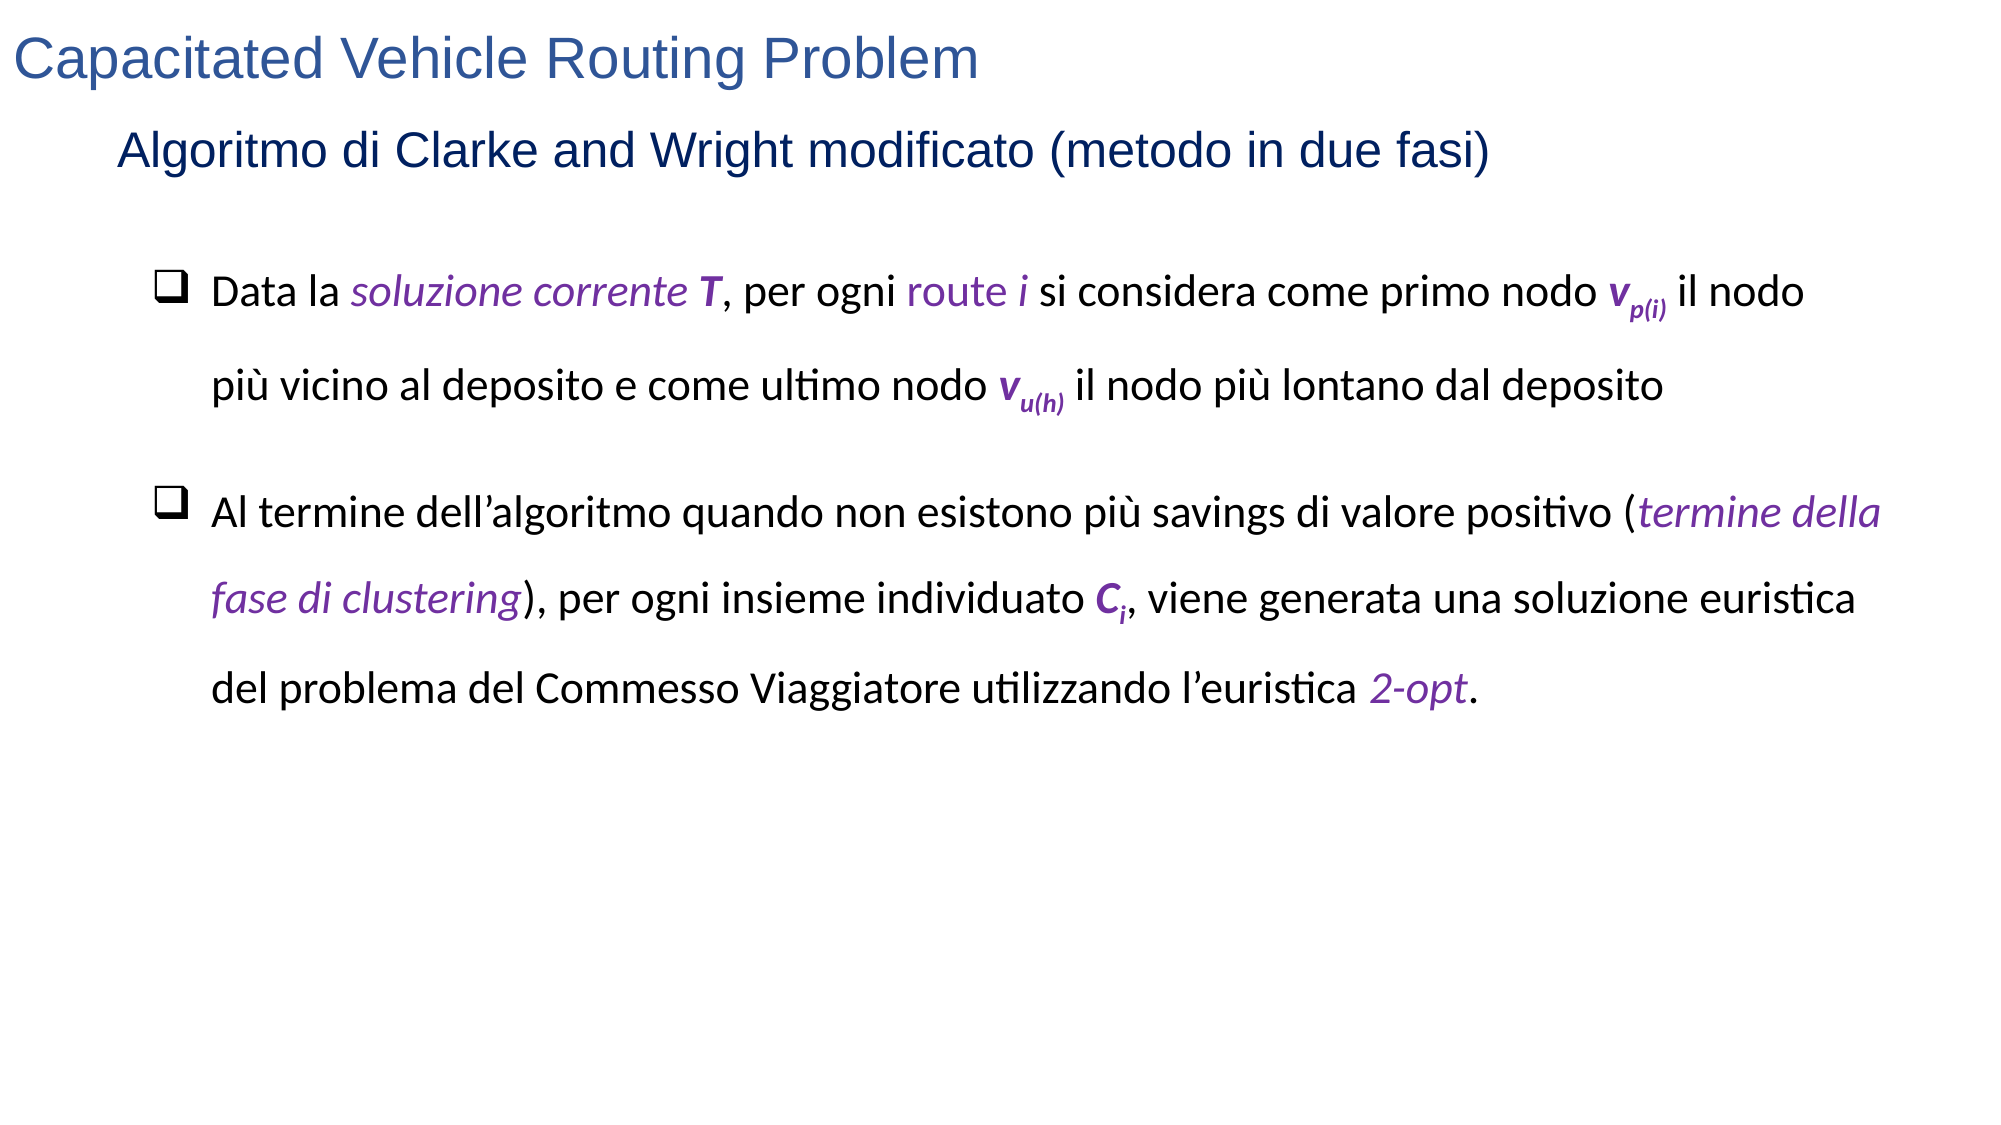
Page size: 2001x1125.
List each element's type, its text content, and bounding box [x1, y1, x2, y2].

text_box Capacitated Vehicle Routing Problem [0, 2, 1349, 109]
text_box Data la soluzione corrente T, per ogni route i si considera come primo nodo vp(i) il nodo più vicino al deposito e come ultimo nodo vu(h) il nodo più lontano dal deposito [136, 222, 1847, 425]
text_box Al termine dell’algoritmo quando non esistono più savings di valore positivo (termine della fase di clustering), per ogni insieme individuato Ci, viene generata una soluzione euristica del problema del Commesso Viaggiatore utilizzando l’euristica 2-opt. [136, 446, 1905, 721]
text_box Algoritmo di Clarke and Wright modificato (metodo in due fasi) [102, 110, 1777, 181]
